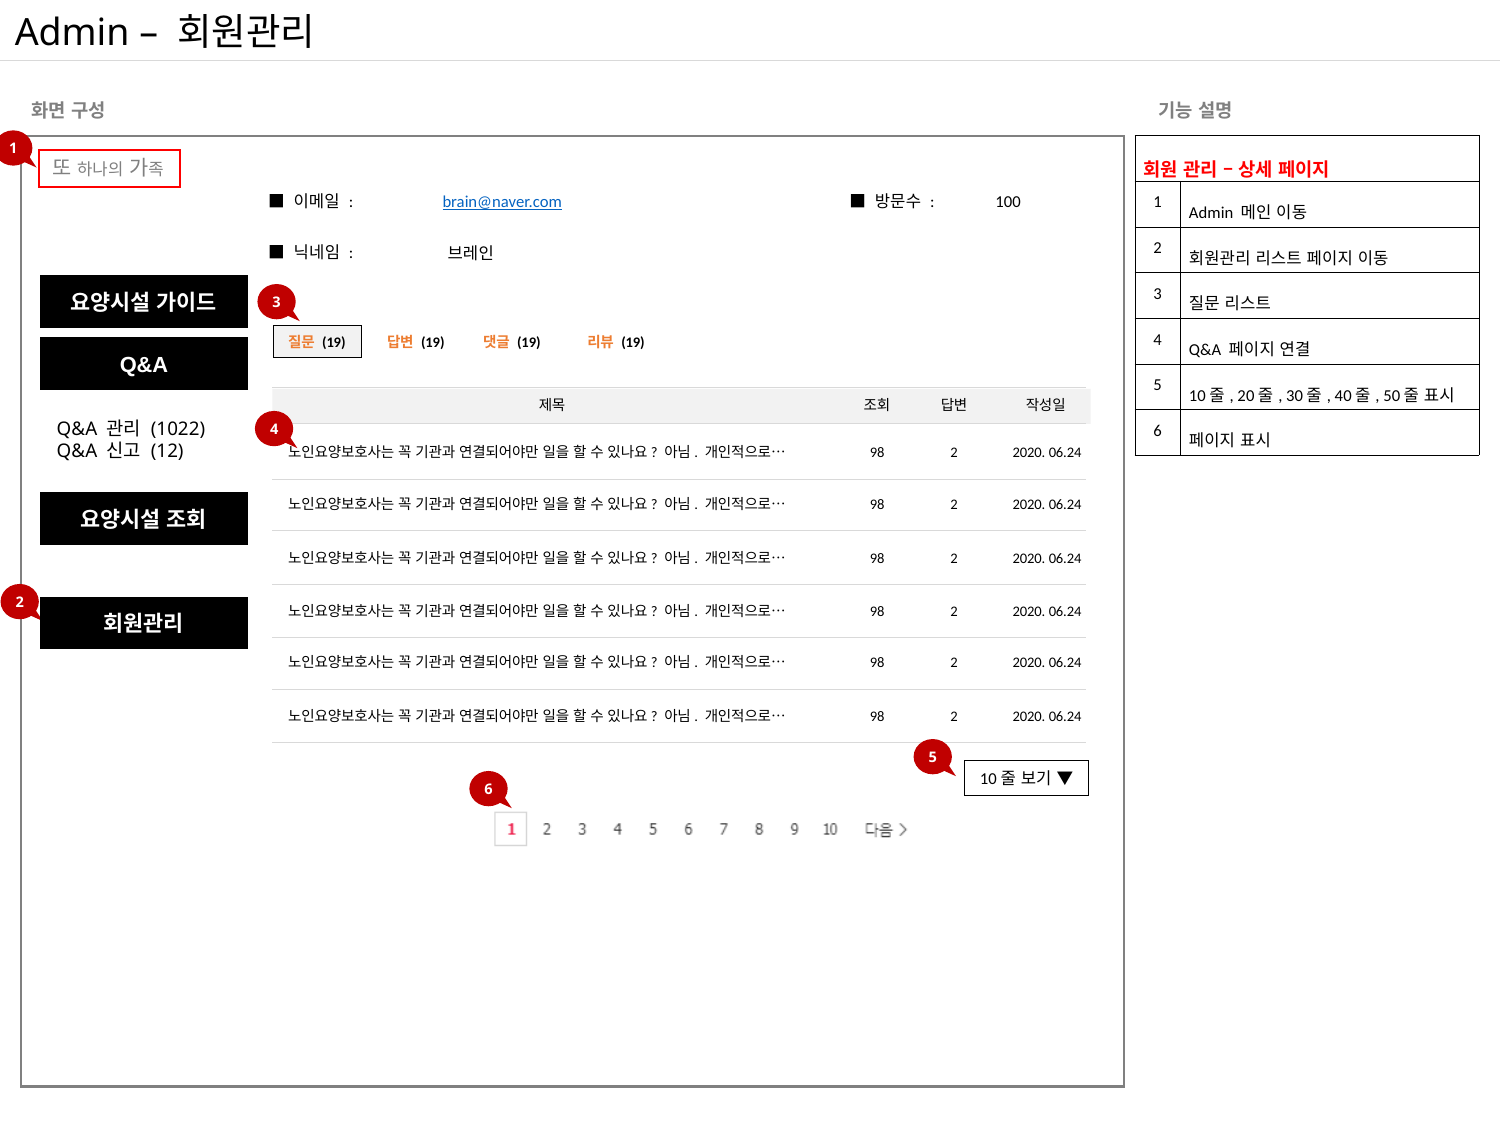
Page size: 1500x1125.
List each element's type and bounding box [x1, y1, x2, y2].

table_cell [1181, 365, 1479, 409]
table_cell [1181, 228, 1479, 272]
table_cell [1136, 365, 1180, 409]
text_box [0, 91, 1125, 1088]
table_cell [1181, 410, 1479, 455]
table_cell [1136, 273, 1180, 318]
table_cell [1136, 228, 1180, 272]
table_cell [1181, 273, 1479, 318]
table_cell [1181, 182, 1479, 227]
text_box [0, 0, 1500, 61]
table_cell [1136, 182, 1180, 227]
table_cell [1181, 319, 1479, 364]
text_box [1143, 91, 1248, 129]
picture [478, 794, 920, 859]
table_header [1136, 136, 1479, 181]
table_cell [1136, 410, 1180, 455]
table_cell [1136, 319, 1180, 364]
